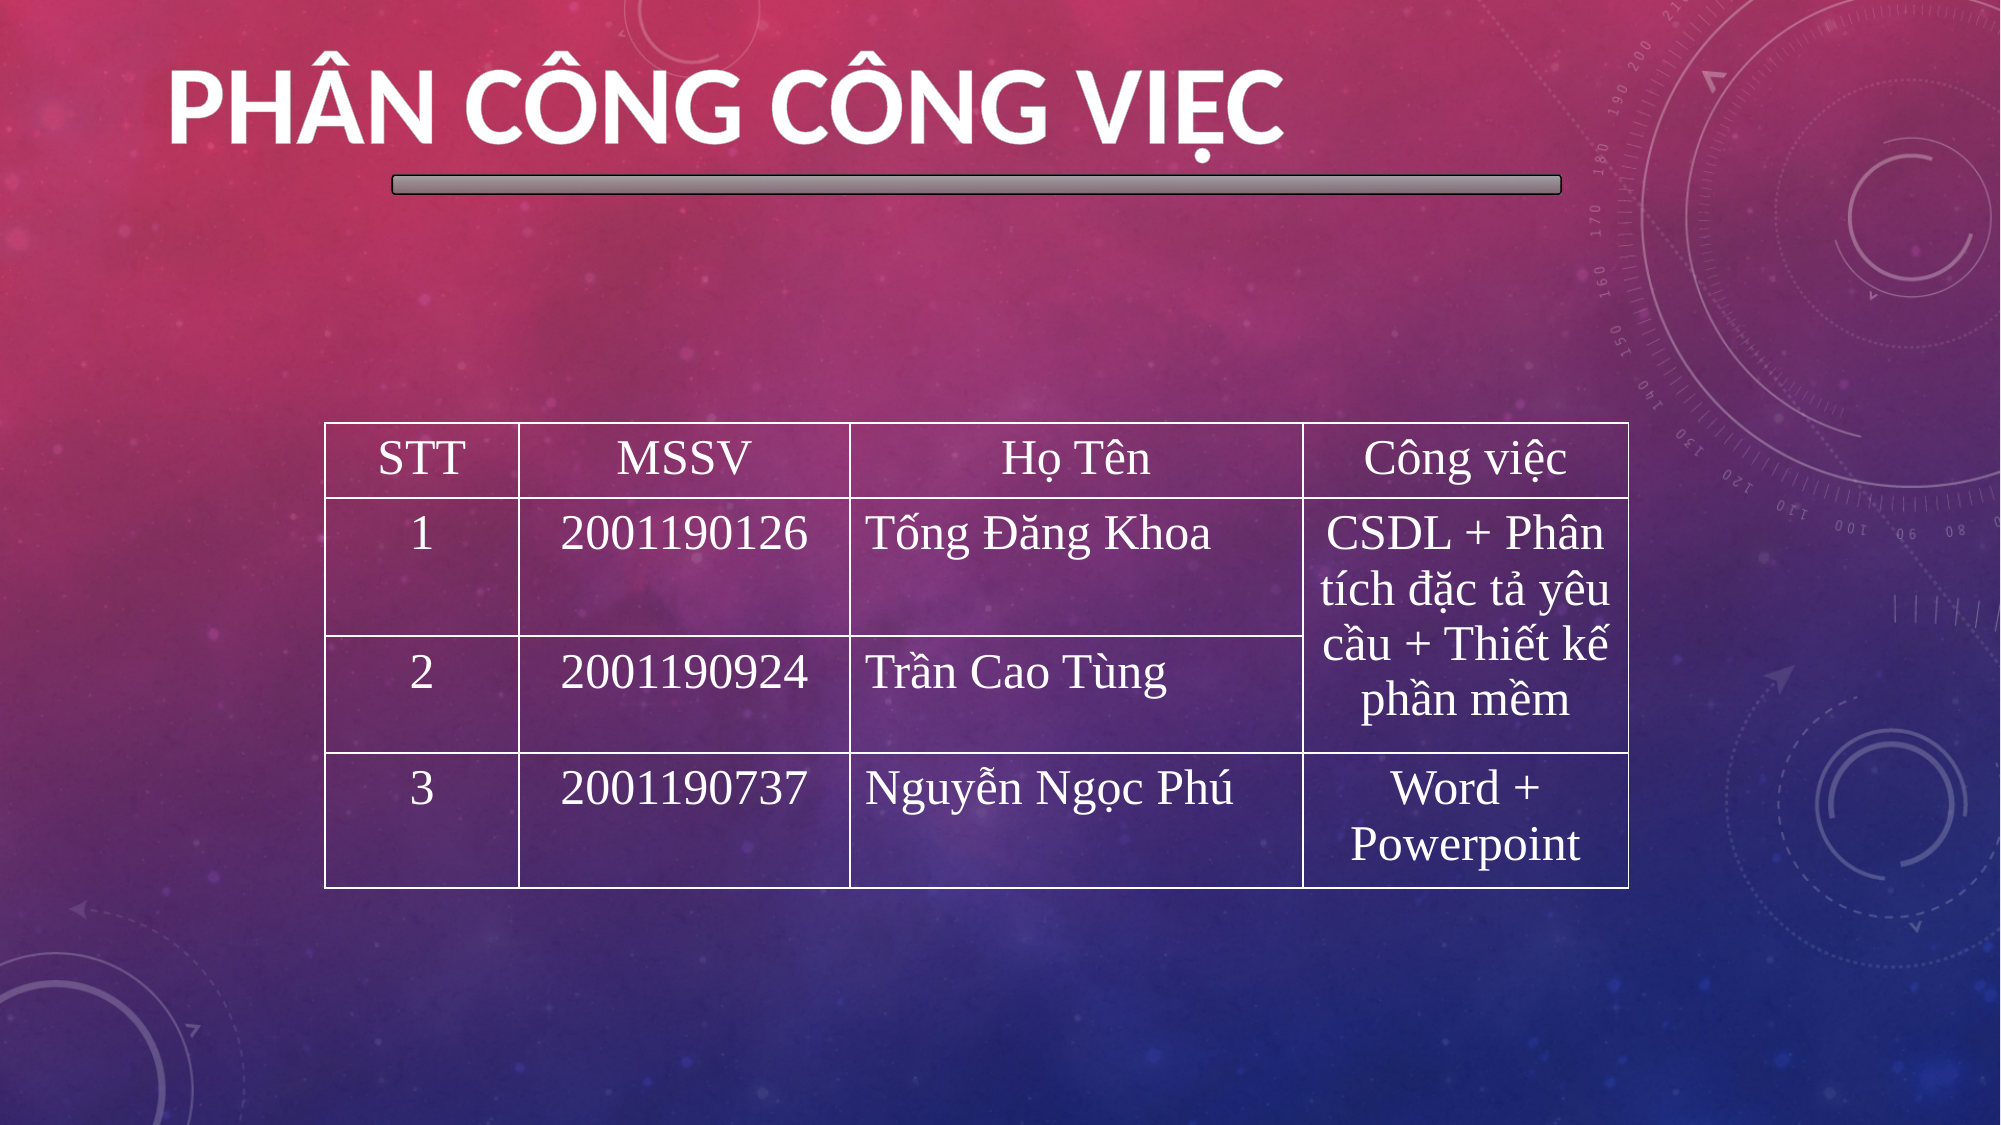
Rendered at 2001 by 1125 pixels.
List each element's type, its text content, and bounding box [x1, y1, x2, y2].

table_cell Nguyễn Ngọc Phú [851, 754, 1302, 887]
table_cell 2001190924 [520, 637, 849, 752]
table_cell Word + Powerpoint [1304, 754, 1628, 887]
table_cell 2001190126 [520, 499, 849, 635]
table_cell 1 [326, 499, 518, 635]
table_cell Tống Đăng Khoa [851, 499, 1302, 635]
table_cell Trần Cao Tùng [851, 637, 1302, 752]
table_cell 2 [326, 637, 518, 752]
text_box PHÂN CÔNG CÔNG VIỆC [150, 23, 1301, 174]
table_cell CSDL + Phân tích đặc tả yêu cầu + Thiết kế phần mềm [1304, 499, 1628, 752]
table_header STT [326, 424, 518, 497]
table_cell 2001190737 [520, 754, 849, 887]
table_header MSSV [520, 424, 849, 497]
table_header Họ Tên [851, 424, 1302, 497]
text_box [391, 174, 1563, 195]
picture [0, 0, 2001, 1125]
table_header Công việc [1304, 424, 1628, 497]
table_cell 3 [326, 754, 518, 887]
